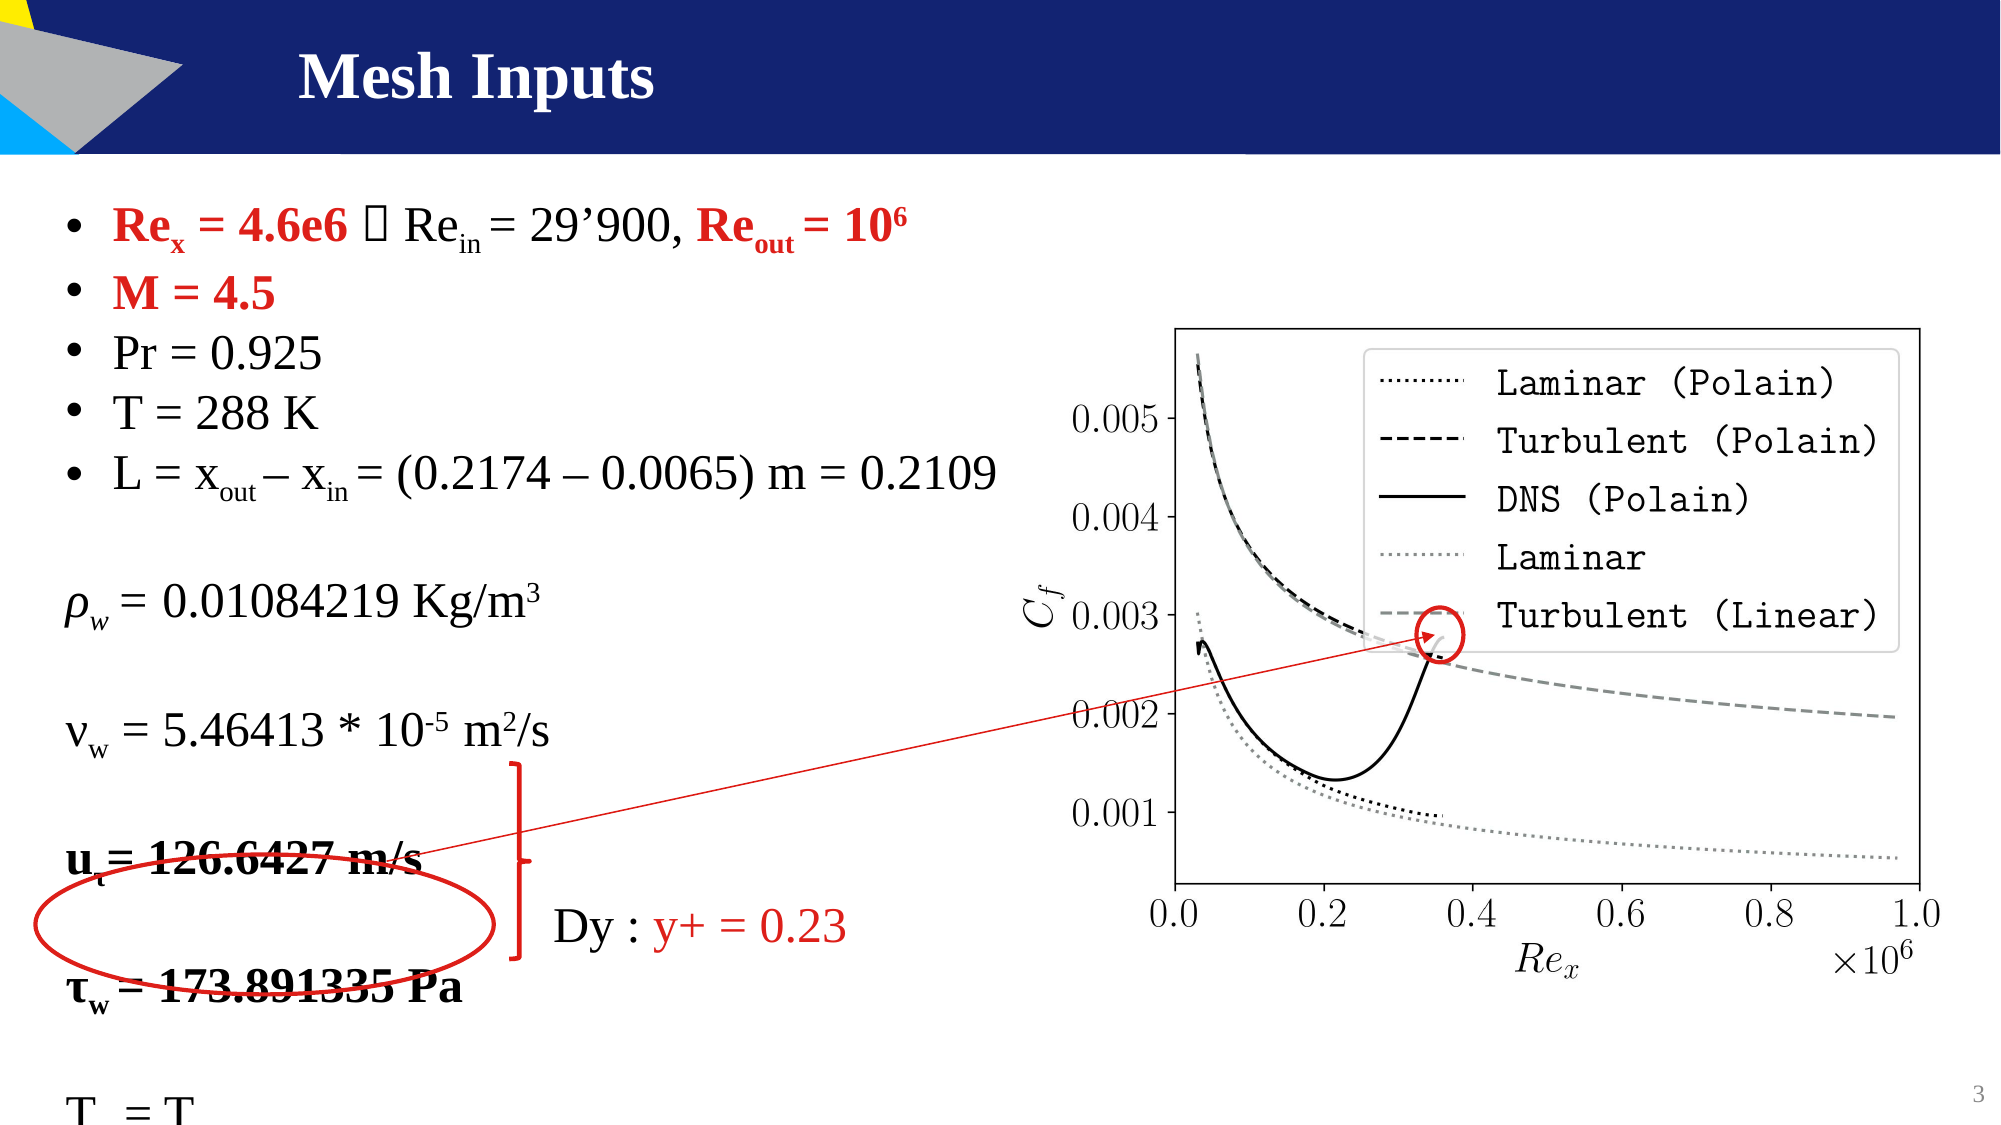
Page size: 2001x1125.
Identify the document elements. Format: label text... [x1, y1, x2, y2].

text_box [386, 634, 1436, 862]
text_box [509, 870, 521, 960]
picture [1009, 313, 1960, 995]
text_box Rex = 4.6e6  Rein = 29’900, Reout = 106 M = 4.5 Pr = 0.925 T = 288 K L = xout – xin = (0.2174 – 0.0065) m = 0.2109 m ρw = 0.01084219 Kg/m3 νw = 5.46413 * 10-5 m2/s uτ= 126.6427 m/s Dy : y+ = 0.23 τw = 173.891335 Pa Tw = Taw [50, 183, 1969, 1125]
slide_number 3 [1969, 1062, 2000, 1122]
title Mesh Inputs [283, 0, 1950, 154]
text_box [33, 852, 496, 997]
